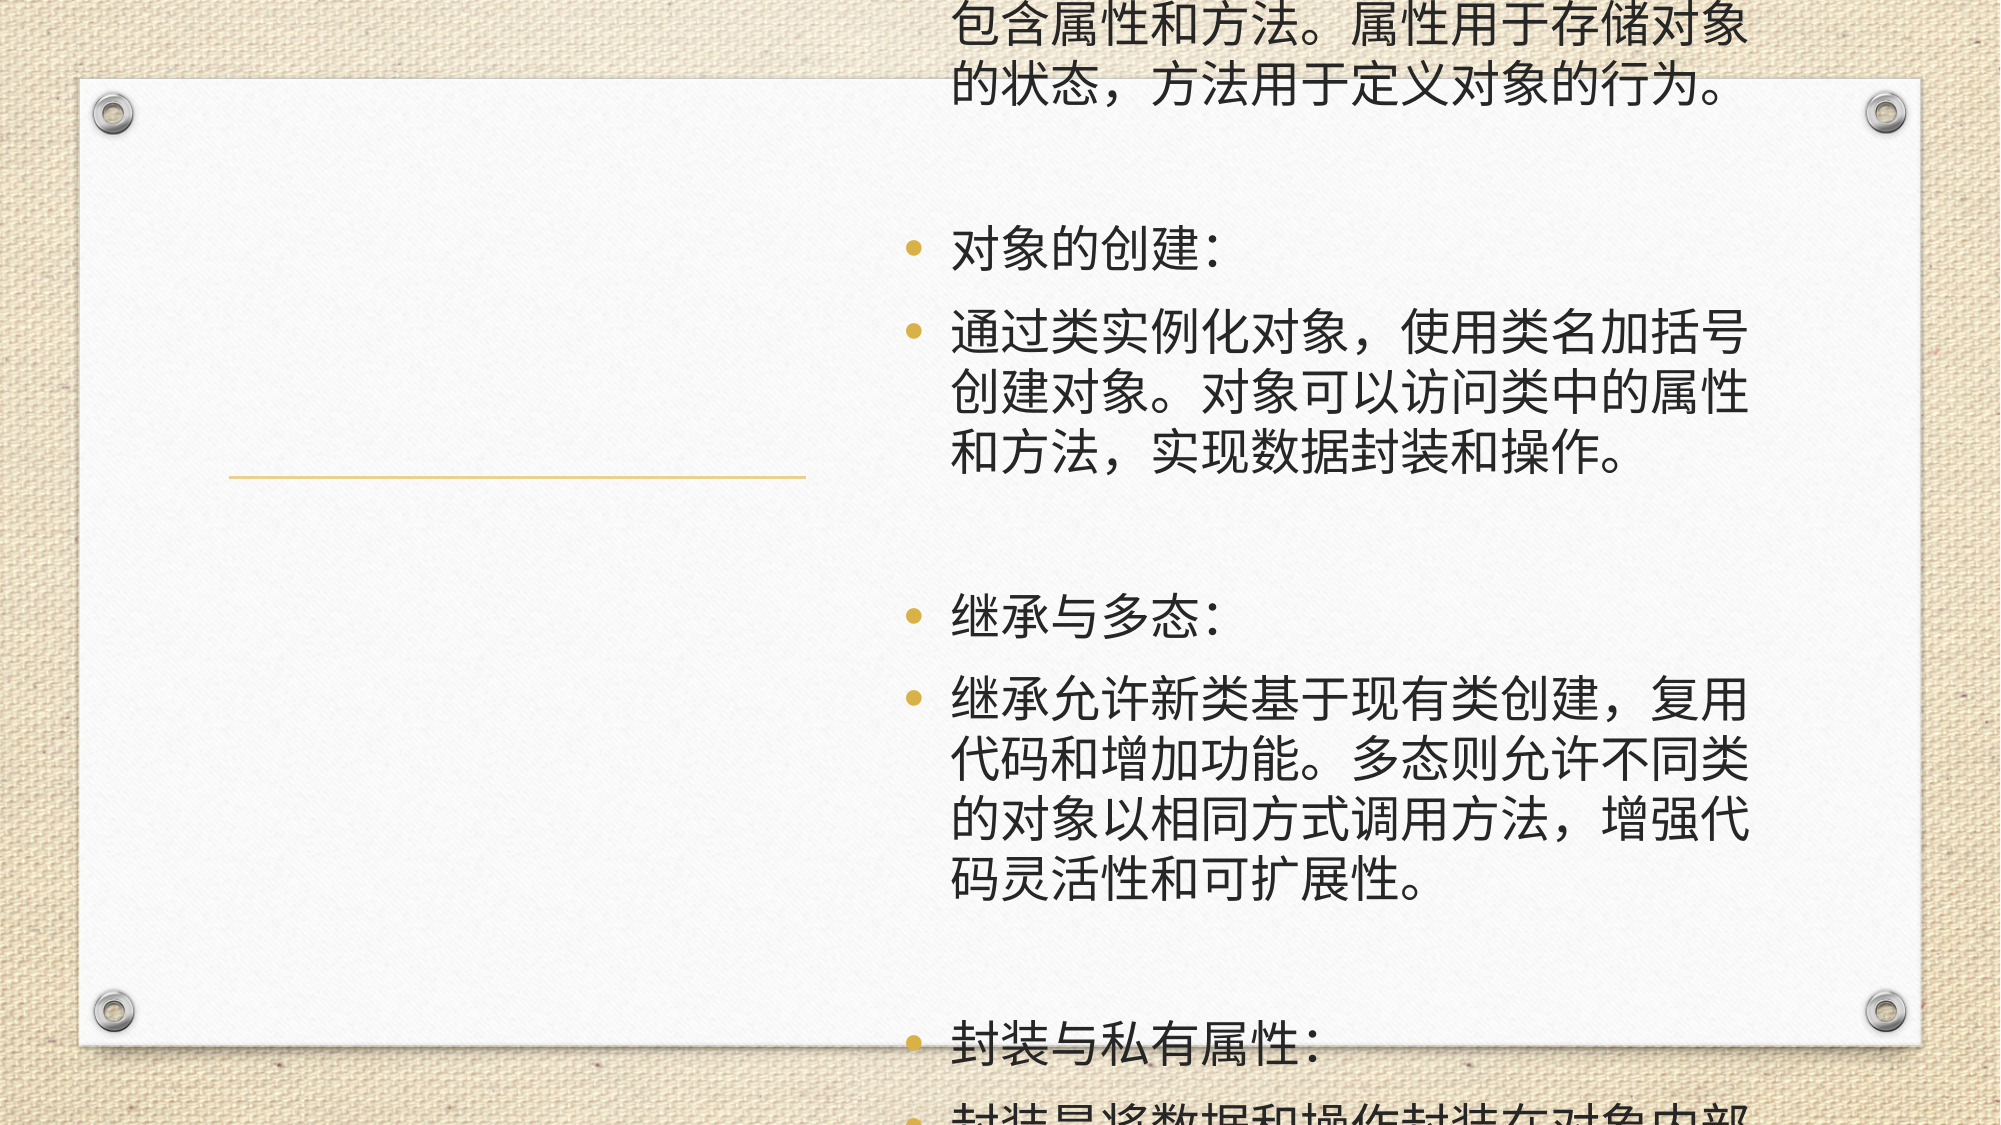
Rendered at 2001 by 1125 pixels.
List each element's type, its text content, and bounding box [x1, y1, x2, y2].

picture [0, 0, 2001, 1125]
list 类的定义： 在Python中，类是对象的蓝图。使用关键字class定义类，类内部可以包含属性和方法。属性用于存储对象的状态，方法用于定义对象的行为。 对象的创建： 通过类实例化对象，使用类名加括号创建对象。对象可以访问类中的属性和方法，实现数据封装和操作。 继承与多态： 继承允许新类基于现有类创建，复用代码和增加功能。多态则允许不同类的对象以相同方式调用方法，增强代码灵活性和可扩展性。 封装与私有属性： 封装是将数据和操作封装在对象内部，限制外部访问。通过在属性名前加双下划线实现私有属性，保护对象的内部状态，增强安全性。 [888, 161, 1787, 964]
